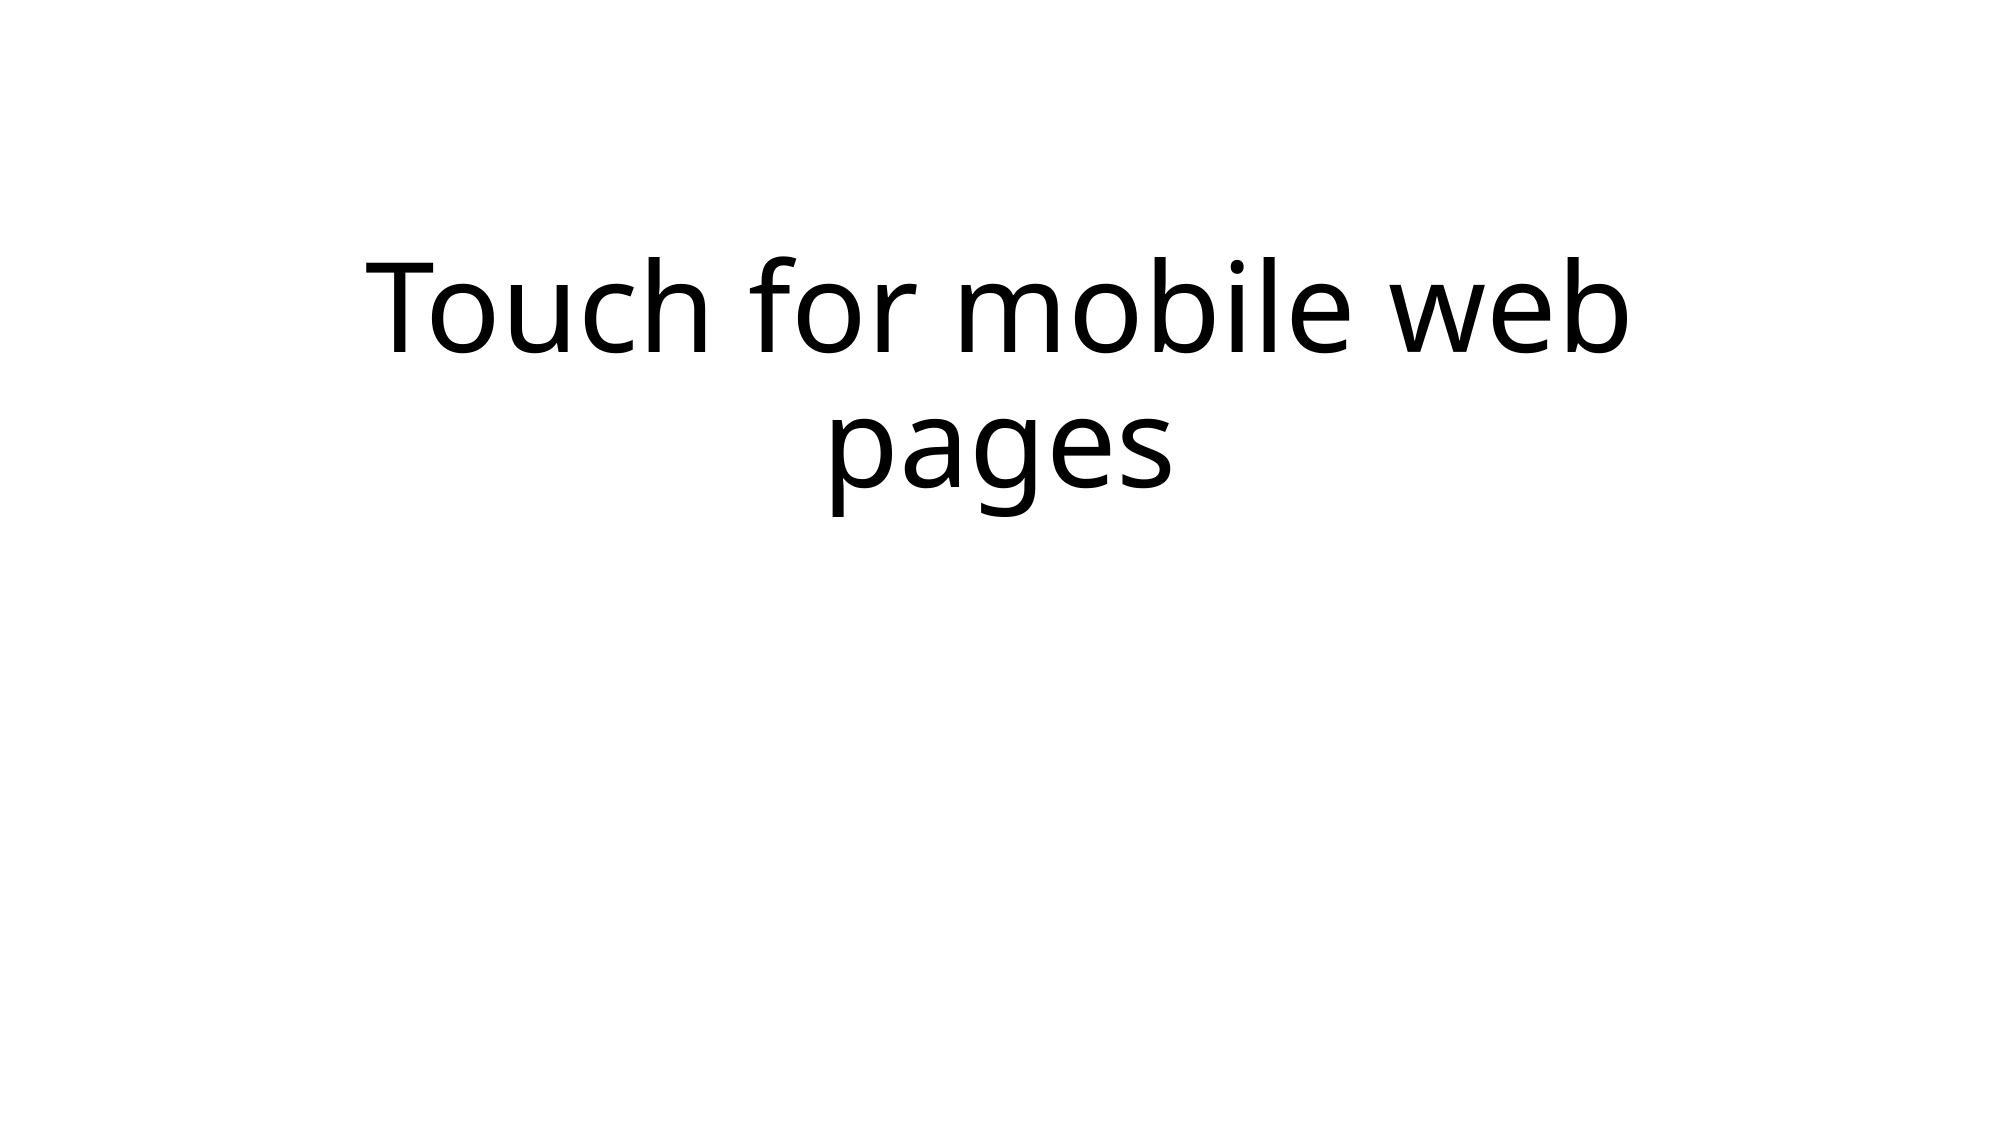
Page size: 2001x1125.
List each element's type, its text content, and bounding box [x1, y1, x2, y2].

title Touch for mobile web pages [249, 184, 1750, 576]
